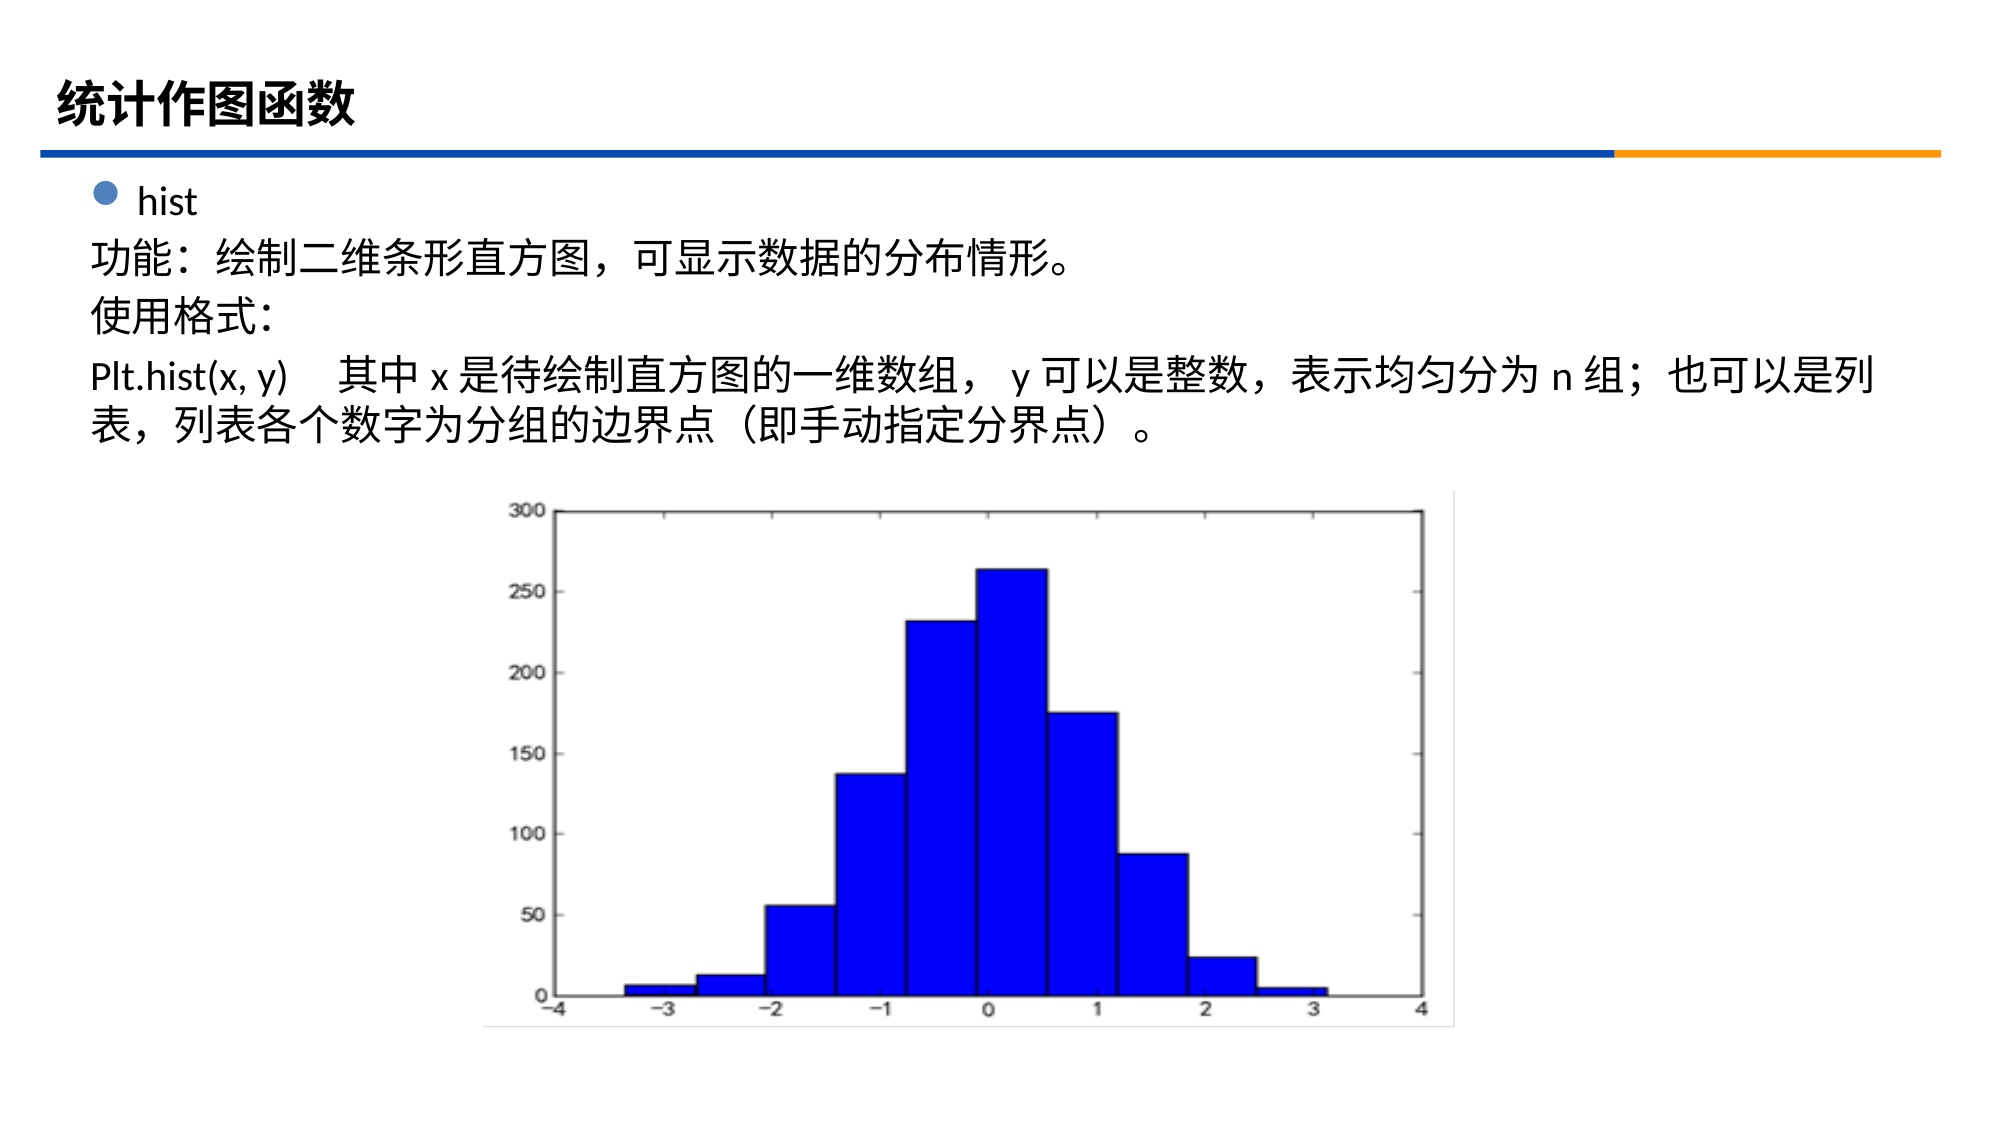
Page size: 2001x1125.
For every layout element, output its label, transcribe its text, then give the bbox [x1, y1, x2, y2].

picture [483, 491, 1457, 1029]
list hist 功能：绘制二维条形直方图，可显示数据的分布情形。 使用格式： Plt.hist(x, y) 其中x是待绘制直方图的一维数组，y可以是整数，表示均匀分为n组；也可以是列表，列表各个数字为分组的边界点（即手动指定分界点）。 [74, 165, 1898, 819]
title 统计作图函数 [41, 58, 1843, 146]
